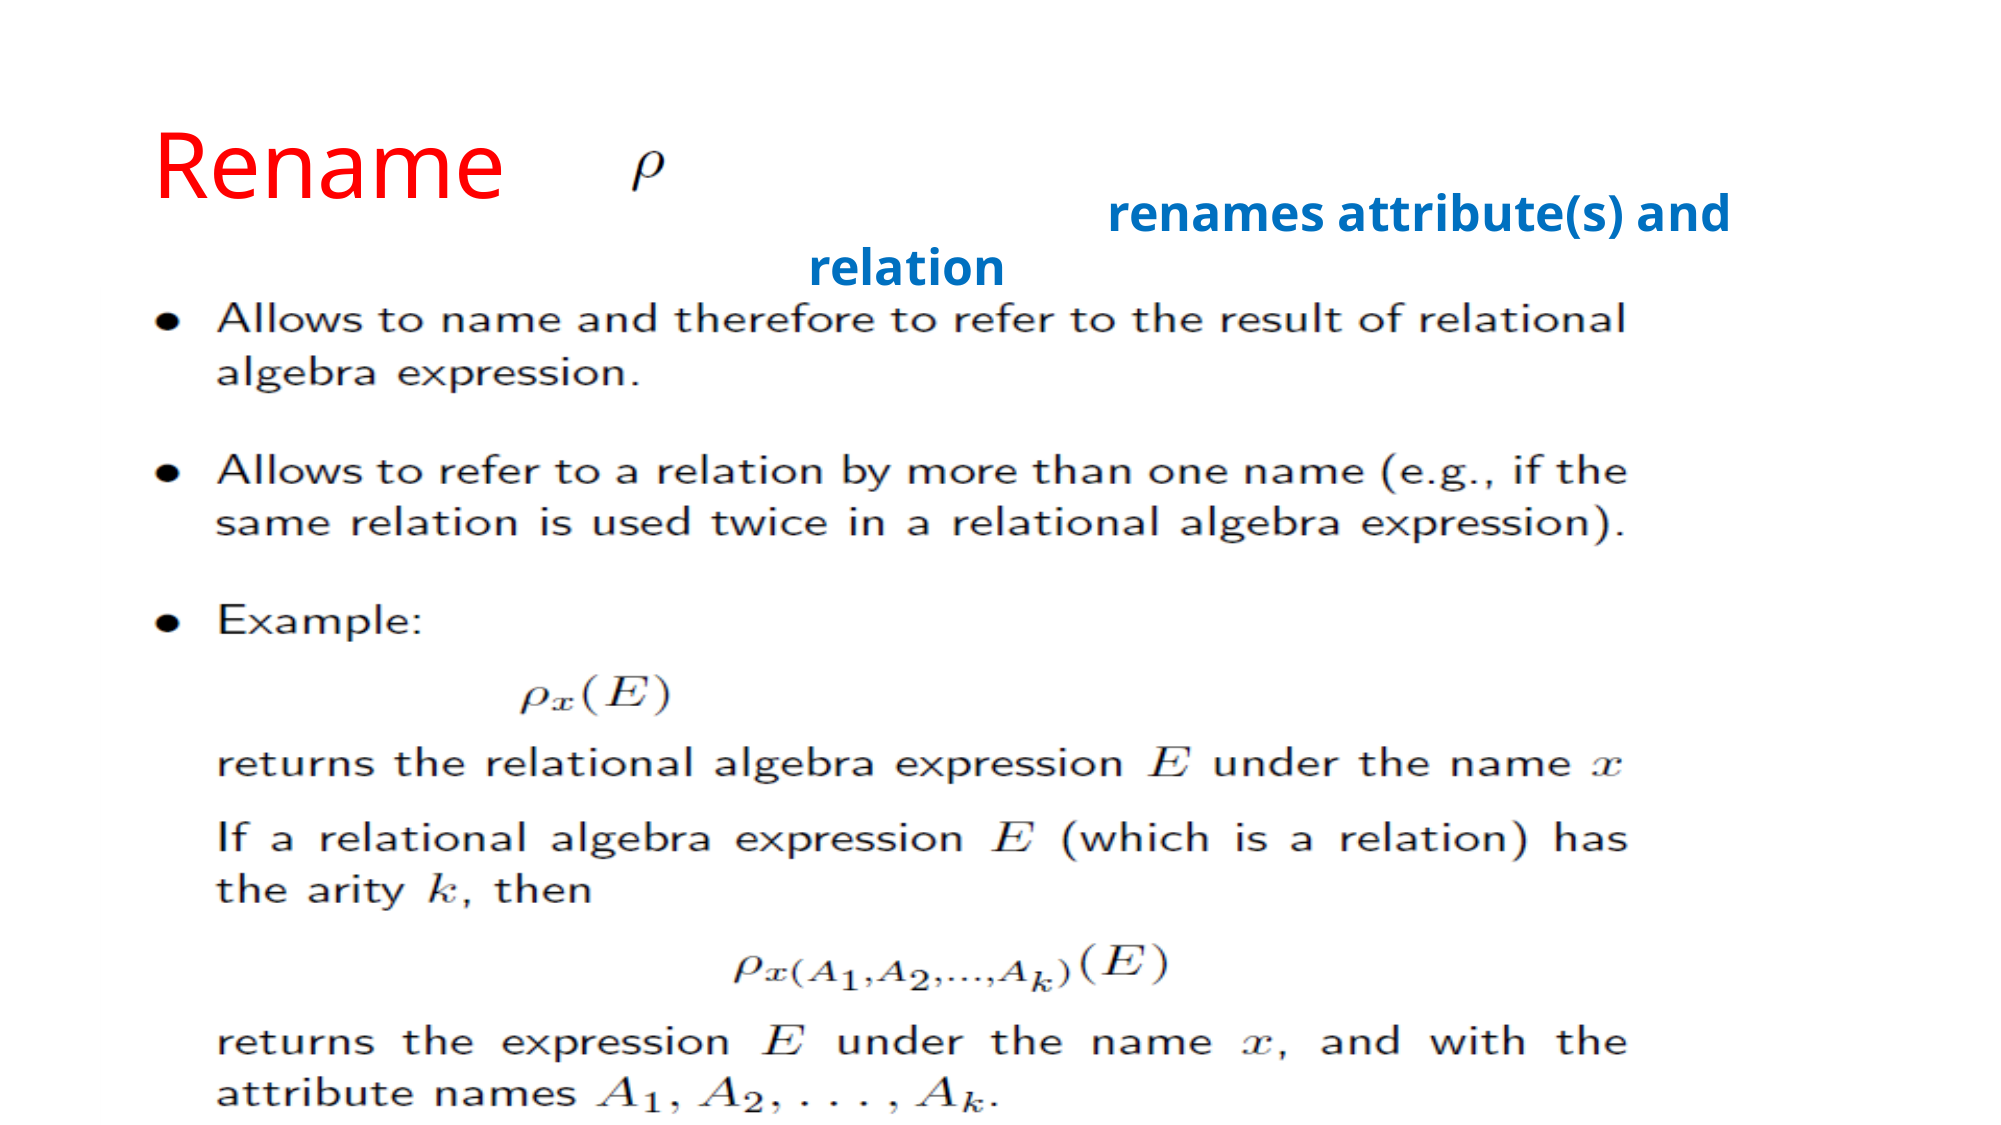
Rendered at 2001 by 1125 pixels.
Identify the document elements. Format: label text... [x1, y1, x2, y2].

picture [604, 134, 680, 203]
title Rename [137, 59, 1863, 278]
picture [99, 287, 1720, 1125]
list renames attribute(s) and relation [793, 180, 1847, 250]
